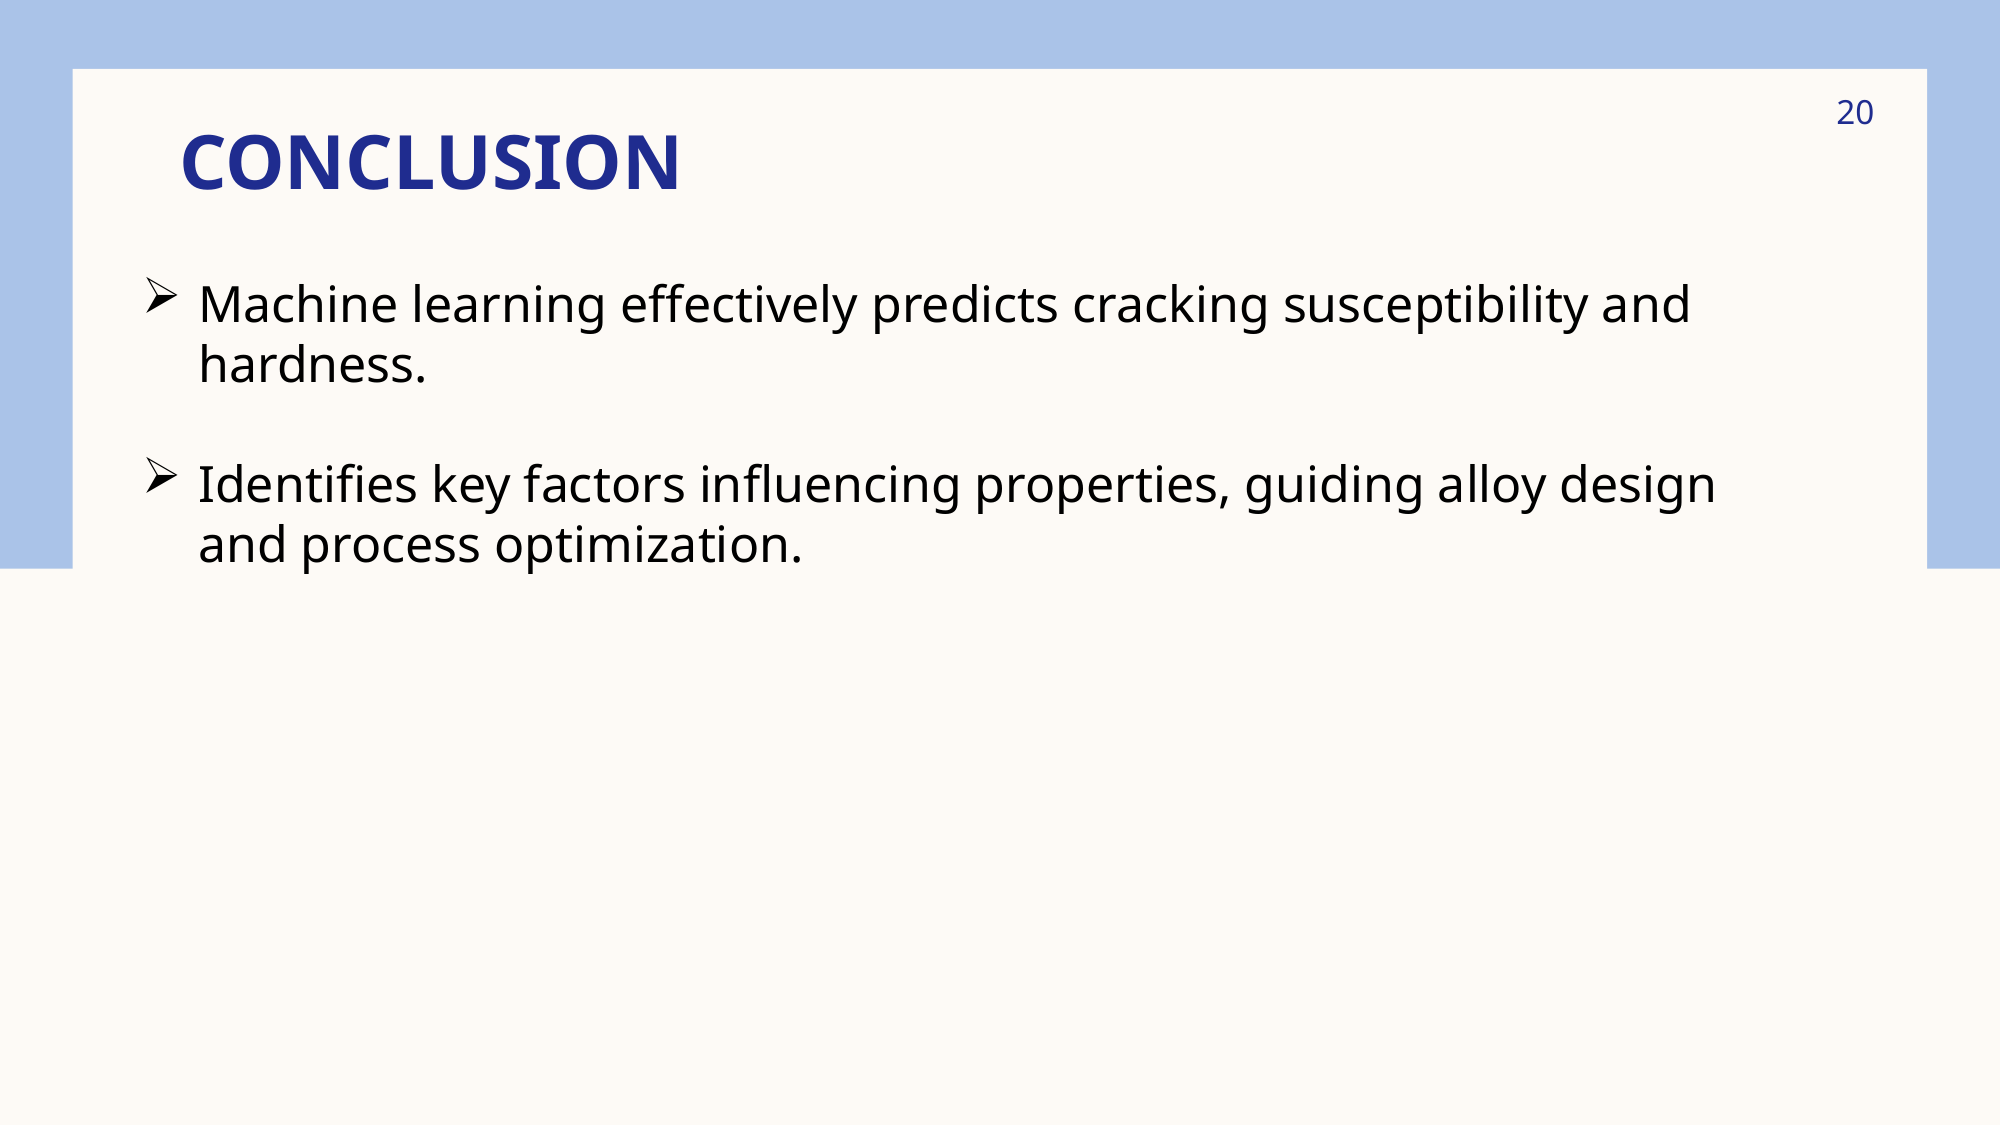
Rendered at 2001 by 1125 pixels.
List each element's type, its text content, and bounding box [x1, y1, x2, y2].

slide_number 20 [1699, 75, 1875, 153]
title conclusion [101, 97, 762, 204]
text_box Machine learning effectively predicts cracking susceptibility and hardness. Identifies key factors influencing properties, guiding alloy design and process optimization. [52, 204, 1746, 580]
